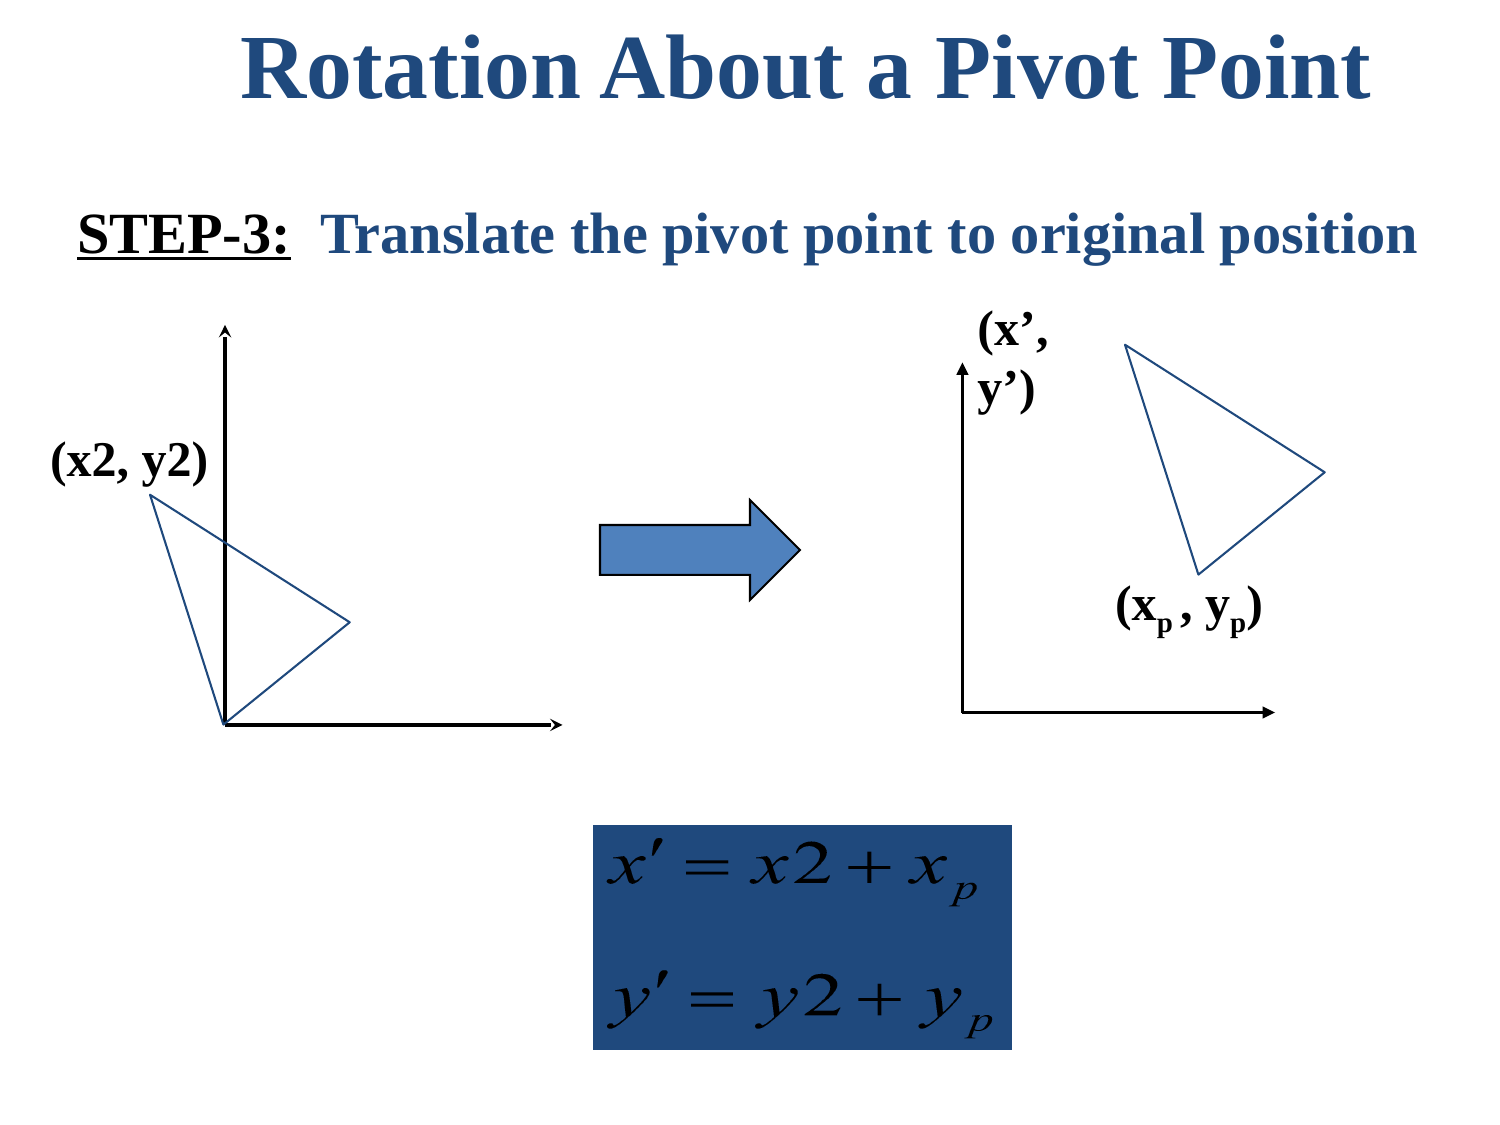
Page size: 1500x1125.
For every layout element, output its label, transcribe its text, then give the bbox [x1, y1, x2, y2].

text_box (x2, y2) [34, 419, 220, 495]
text_box STEP-3: Translate the pivot point to original position [62, 187, 1439, 273]
text_box [1130, 351, 1325, 562]
text_box (xp , yp) [1100, 562, 1288, 639]
text_box [229, 545, 350, 721]
text_box Rotation About a Pivot Point [225, 0, 1463, 150]
text_box [150, 495, 220, 714]
text_box [600, 500, 801, 601]
text_box (x’, y’) [962, 287, 1135, 363]
picture [592, 824, 1013, 1050]
